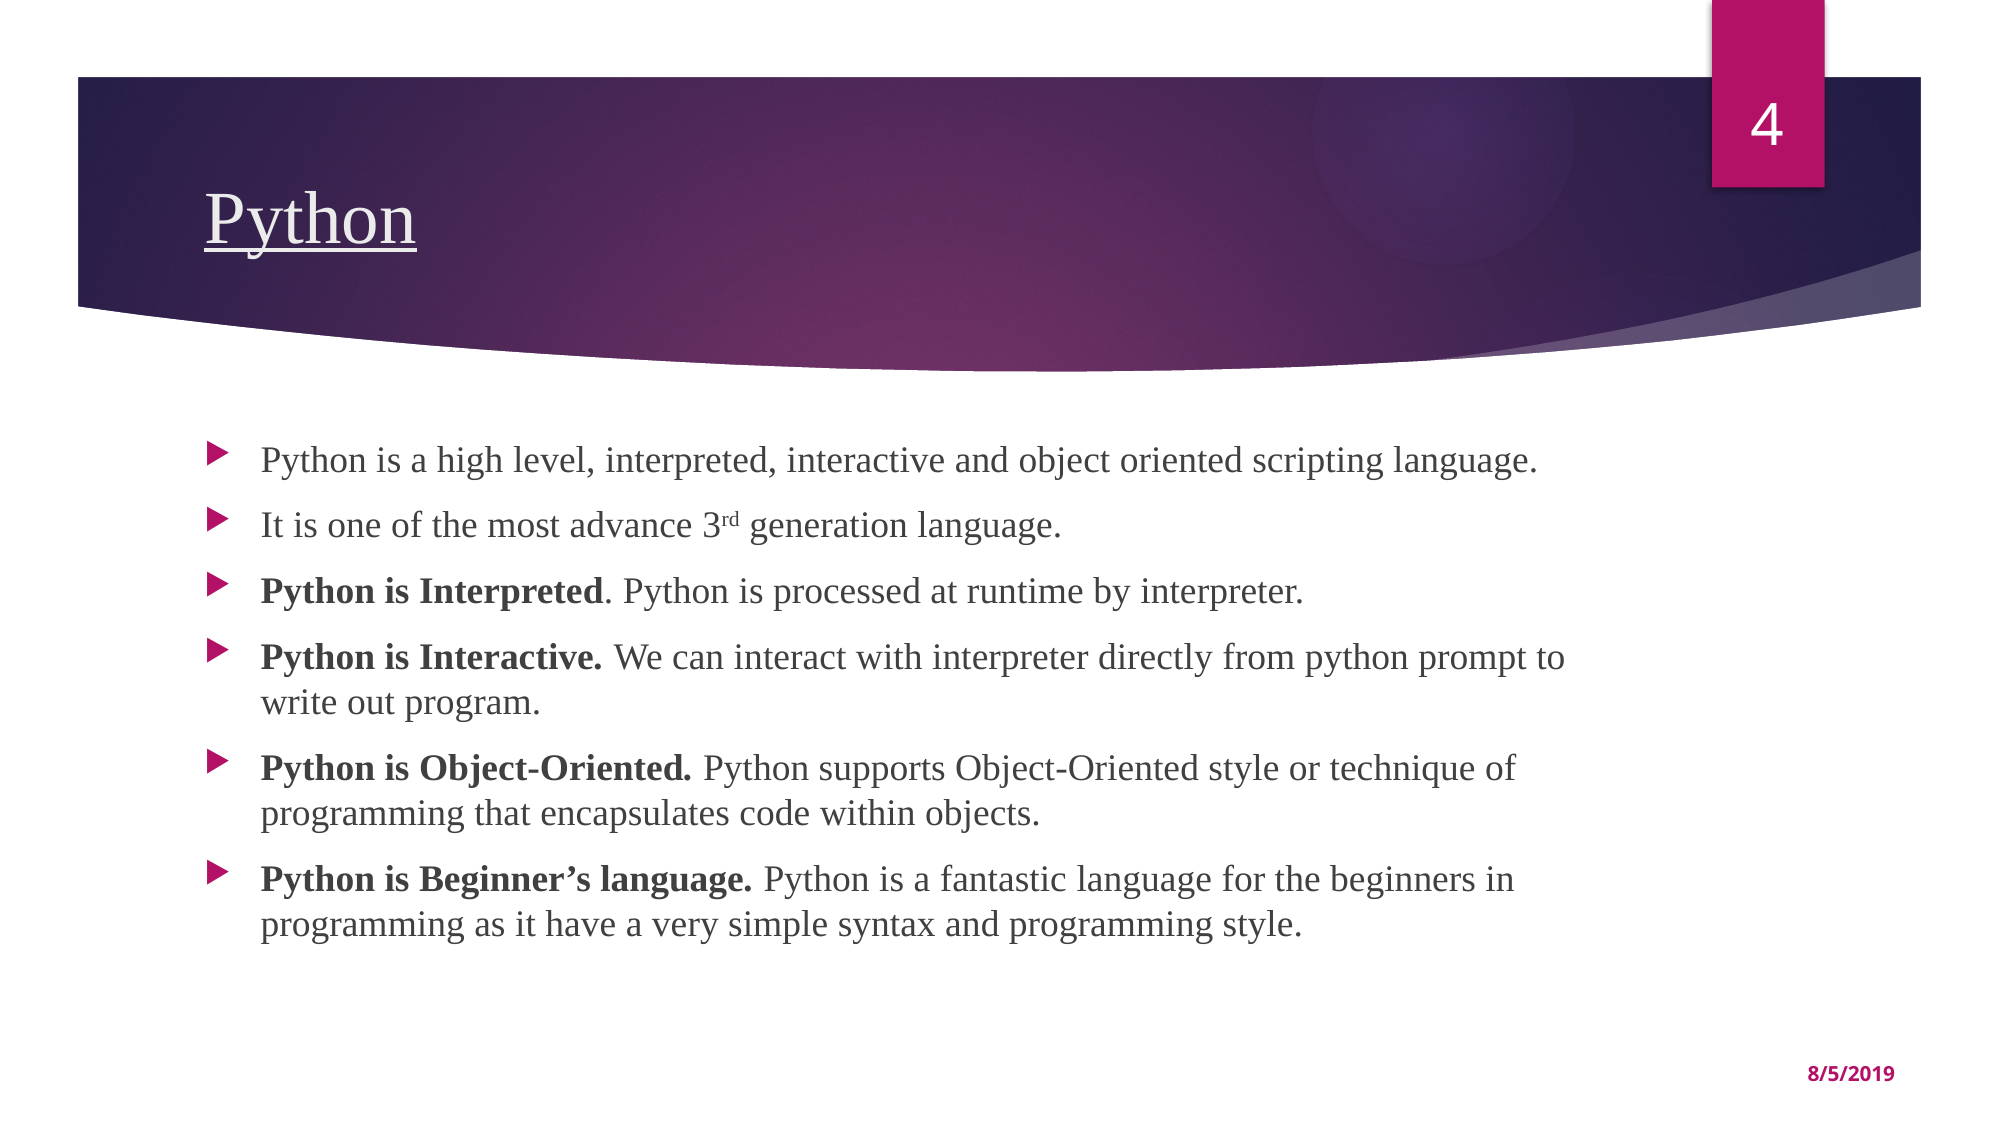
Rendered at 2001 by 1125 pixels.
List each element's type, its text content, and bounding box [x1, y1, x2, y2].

slide_number 4 [1698, 48, 1836, 175]
title Python [189, 155, 1627, 272]
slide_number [1747, 1048, 1911, 1099]
list Python is a high level, interpreted, interactive and object oriented scripting language. It is one of the most advance 3rd generation language. Python is Interpreted. Python is processed at runtime by interpreter. Python is Interactive. We can interact with interpreter directly from python prompt to write out program. Python is Object-Oriented. Python supports Object-Oriented style or technique of programming that encapsulates code within objects. Python is Beginner’s language. Python is a fantastic language for the beginners in programming as it have a very simple syntax and programming style. [189, 427, 1638, 988]
